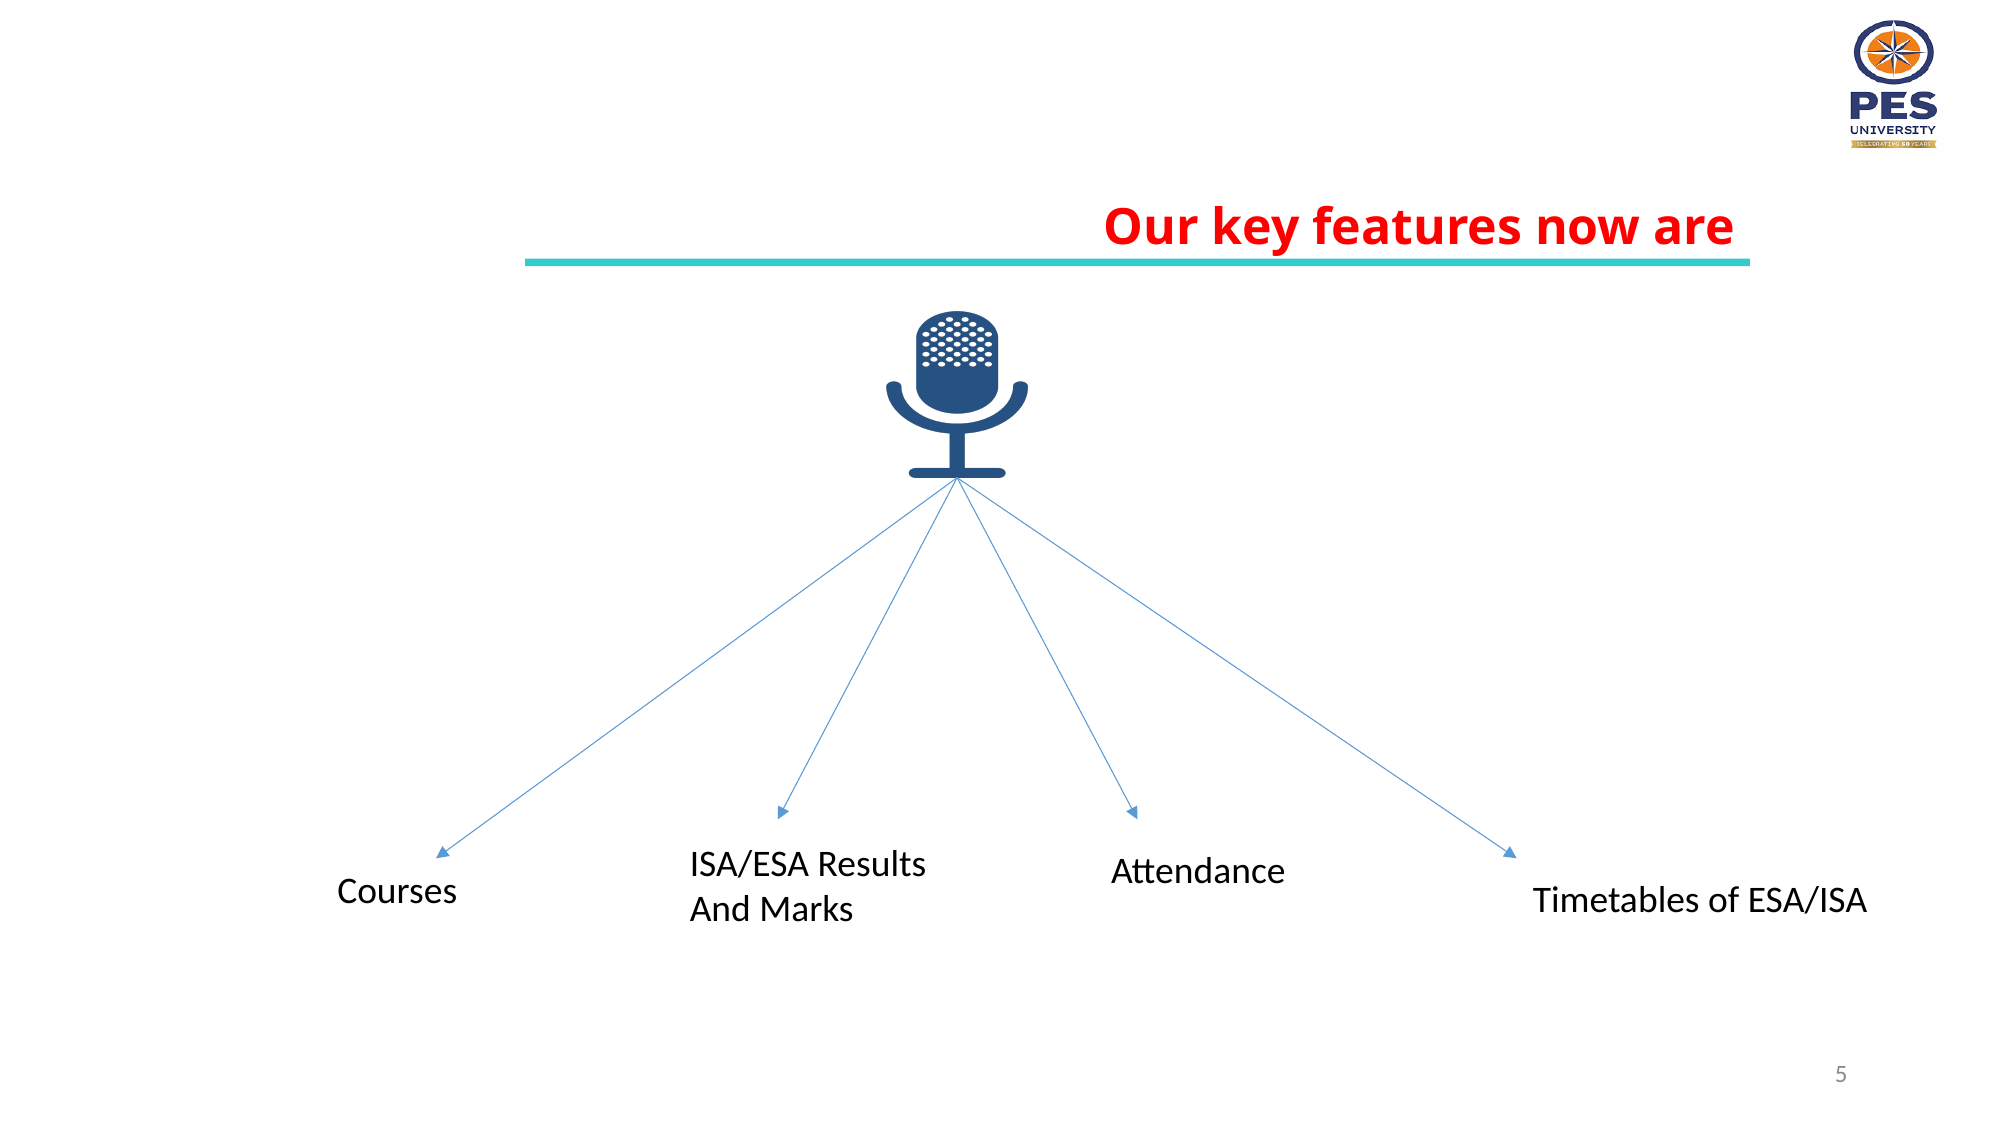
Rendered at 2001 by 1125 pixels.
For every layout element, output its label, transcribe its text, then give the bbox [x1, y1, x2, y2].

slide_number 5 [1412, 1042, 1863, 1103]
text_box ISA/ESA Results And Marks [675, 859, 951, 937]
text_box Our key features now are [687, 187, 1750, 258]
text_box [958, 477, 1138, 820]
text_box [525, 258, 1750, 267]
picture [886, 311, 1028, 477]
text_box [436, 477, 958, 859]
text_box Attendance [1096, 859, 1301, 899]
text_box Timetables of ESA/ISA [1518, 867, 1883, 928]
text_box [958, 477, 1517, 859]
text_box Courses [322, 858, 473, 918]
picture [1787, 0, 2000, 169]
